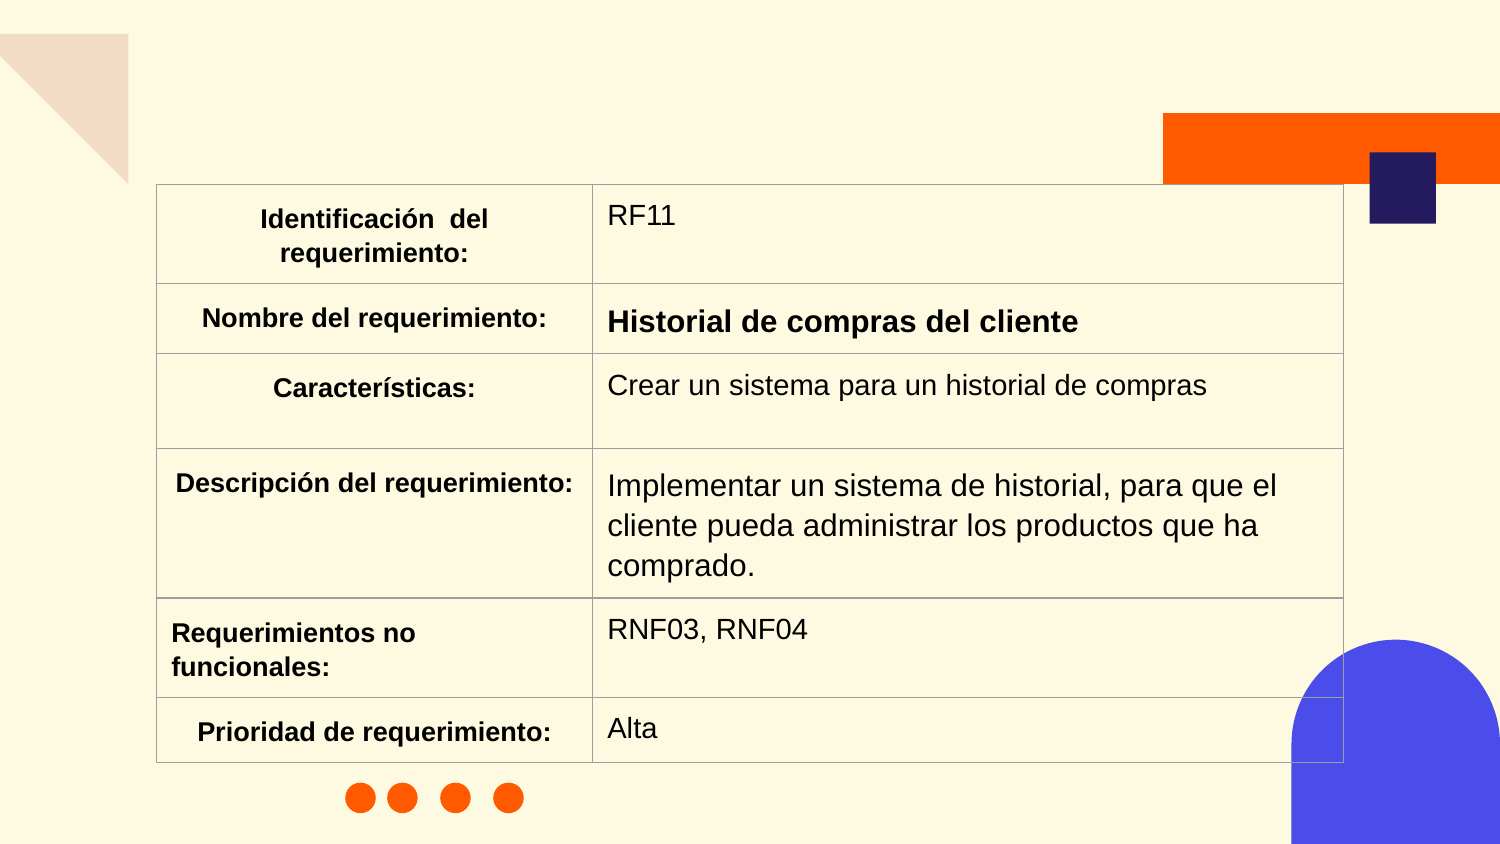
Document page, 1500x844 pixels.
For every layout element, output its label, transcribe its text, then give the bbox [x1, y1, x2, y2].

table_cell RNF03, RNF04 [593, 599, 1343, 697]
text_box [345, 782, 376, 814]
table_cell Implementar un sistema de historial, para que el cliente pueda administrar los productos que ha comprado. [593, 449, 1343, 597]
table_cell Nombre del requerimiento: [157, 284, 592, 353]
text_box [1291, 639, 1500, 844]
text_box [0, 33, 129, 185]
table_cell Requerimientos no funcionales: [157, 599, 592, 697]
text_box [1163, 113, 1500, 185]
table_header Identificación del requerimiento: [157, 185, 592, 283]
table_cell Alta [593, 698, 1343, 762]
text_box [1369, 152, 1436, 224]
text_box [387, 782, 418, 814]
table_cell Historial de compras del cliente [593, 284, 1343, 353]
table_cell Características: [157, 354, 592, 448]
table_header RF11 [593, 185, 1343, 283]
table_cell Prioridad de requerimiento: [157, 698, 592, 762]
text_box [440, 782, 471, 814]
text_box [493, 782, 524, 814]
table_cell Descripción del requerimiento: [157, 449, 592, 597]
table_cell Crear un sistema para un historial de compras [593, 354, 1343, 448]
